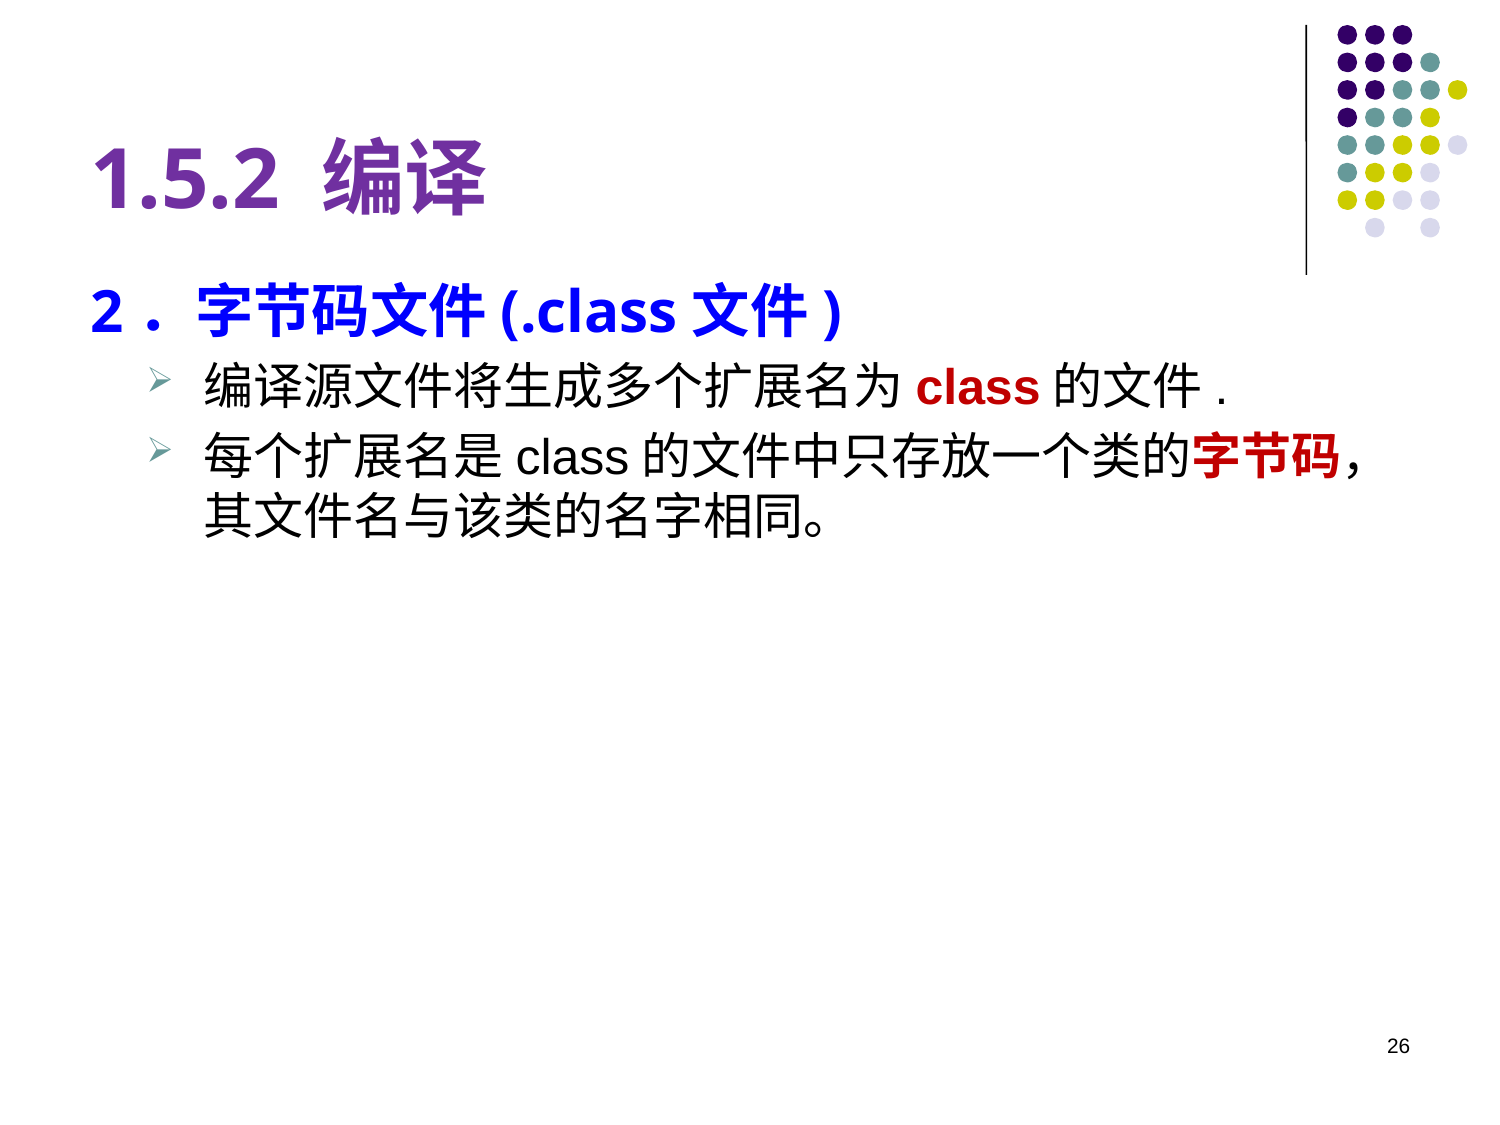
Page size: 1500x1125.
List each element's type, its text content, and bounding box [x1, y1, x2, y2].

slide_number 26 [1074, 1024, 1426, 1101]
list 2．字节码文件(.class文件) 编译源文件将生成多个扩展名为class的文件. 每个扩展名是class的文件中只存放一个类的字节码，其文件名与该类的名字相同。 [74, 266, 1426, 1006]
title 1.5.2 编译 [74, 19, 1313, 233]
